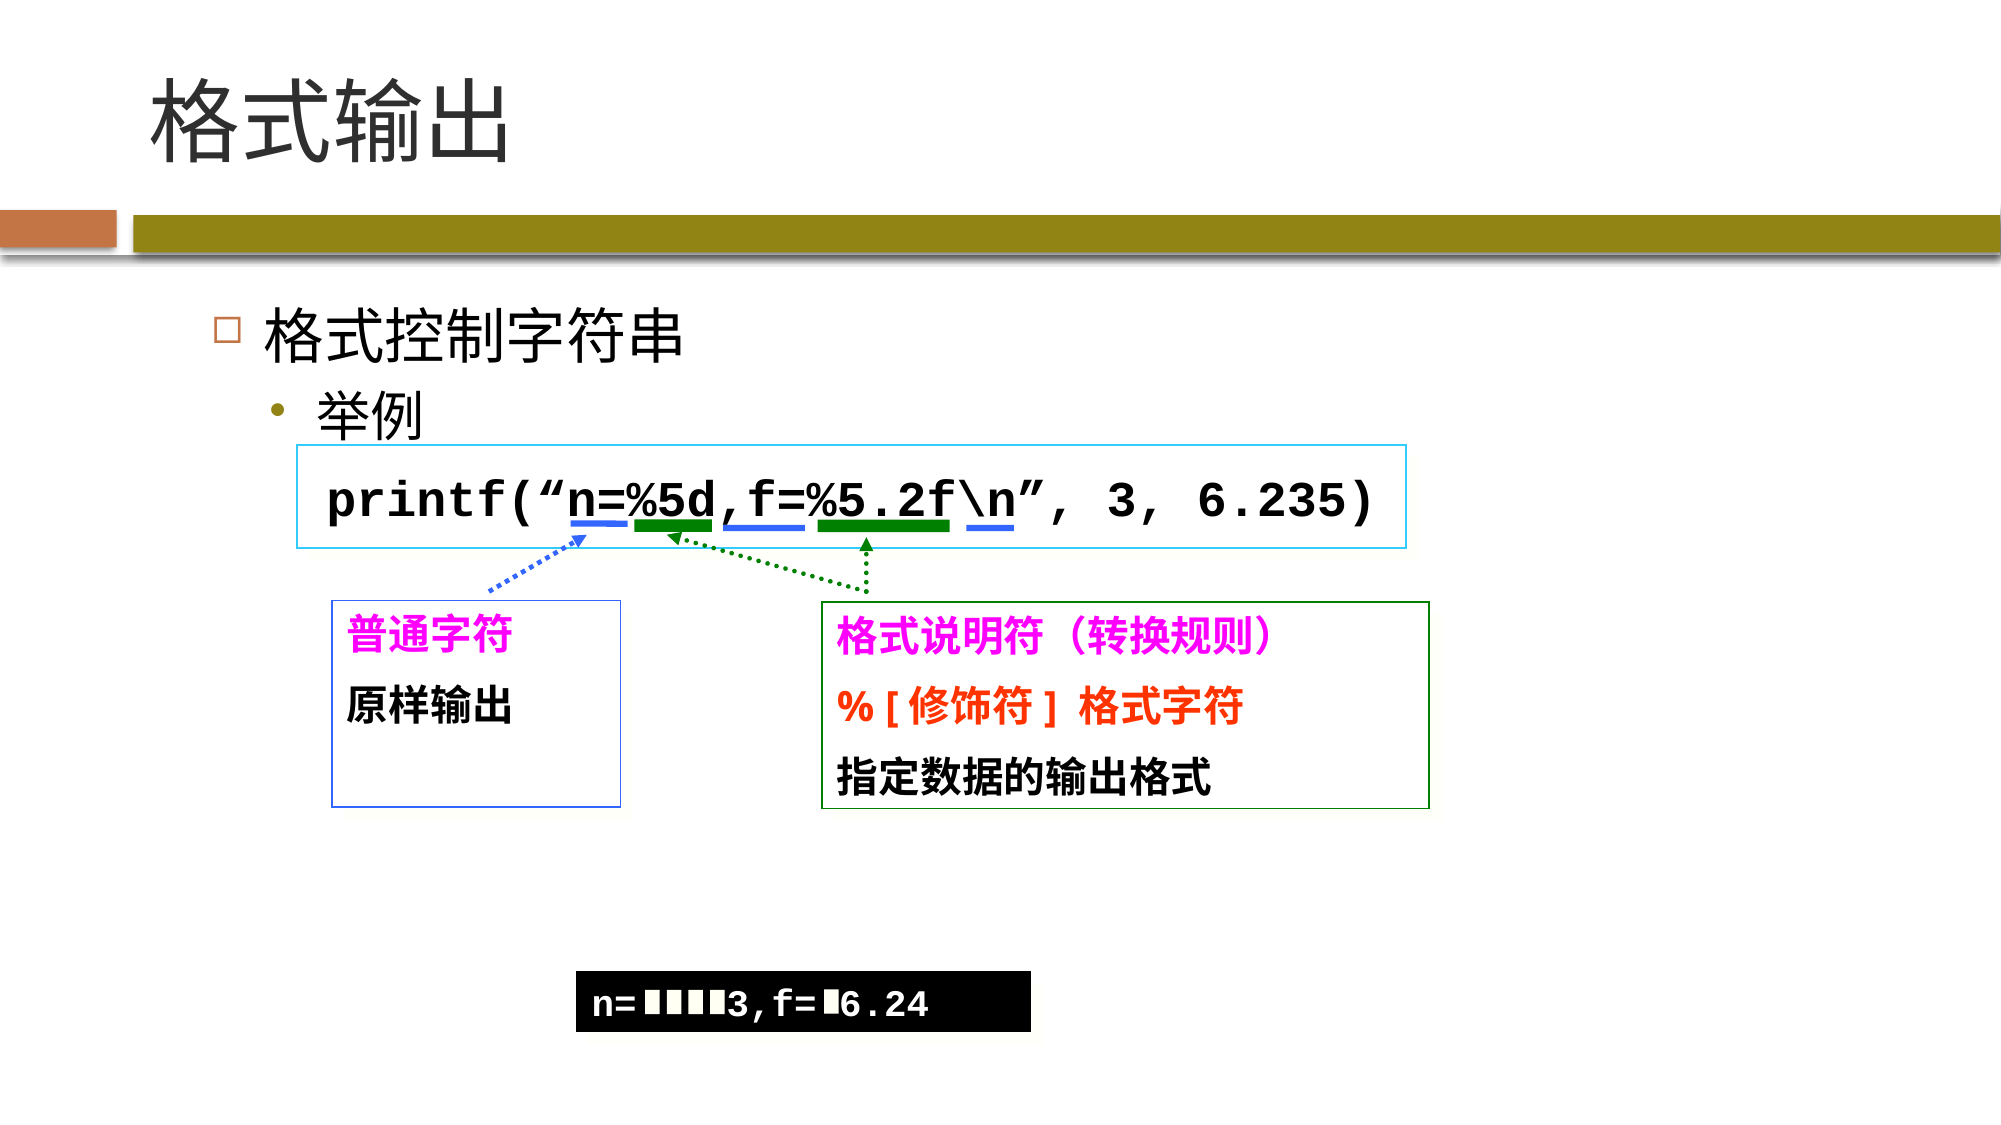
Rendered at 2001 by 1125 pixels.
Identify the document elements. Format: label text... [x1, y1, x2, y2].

list 格式控制字符串 举例 [196, 290, 1535, 1029]
text_box [573, 534, 587, 547]
text_box printf(“n=%5d,f=%5.2f\n”, 3, 6.235) [296, 445, 1407, 548]
text_box [688, 989, 703, 1015]
text_box [645, 989, 660, 1015]
text_box n= 3,f= 6.24 [576, 971, 1030, 1032]
text_box 格式说明符（转换规则） % [修饰符] 格式字符 指定数据的输出格式 [822, 602, 1429, 809]
text_box [710, 989, 725, 1015]
text_box [666, 989, 682, 1015]
text_box [666, 532, 681, 545]
text_box 普通字符 原样输出 [332, 600, 621, 808]
title 格式输出 [133, 37, 1918, 200]
text_box [860, 537, 873, 550]
text_box [824, 989, 839, 1014]
